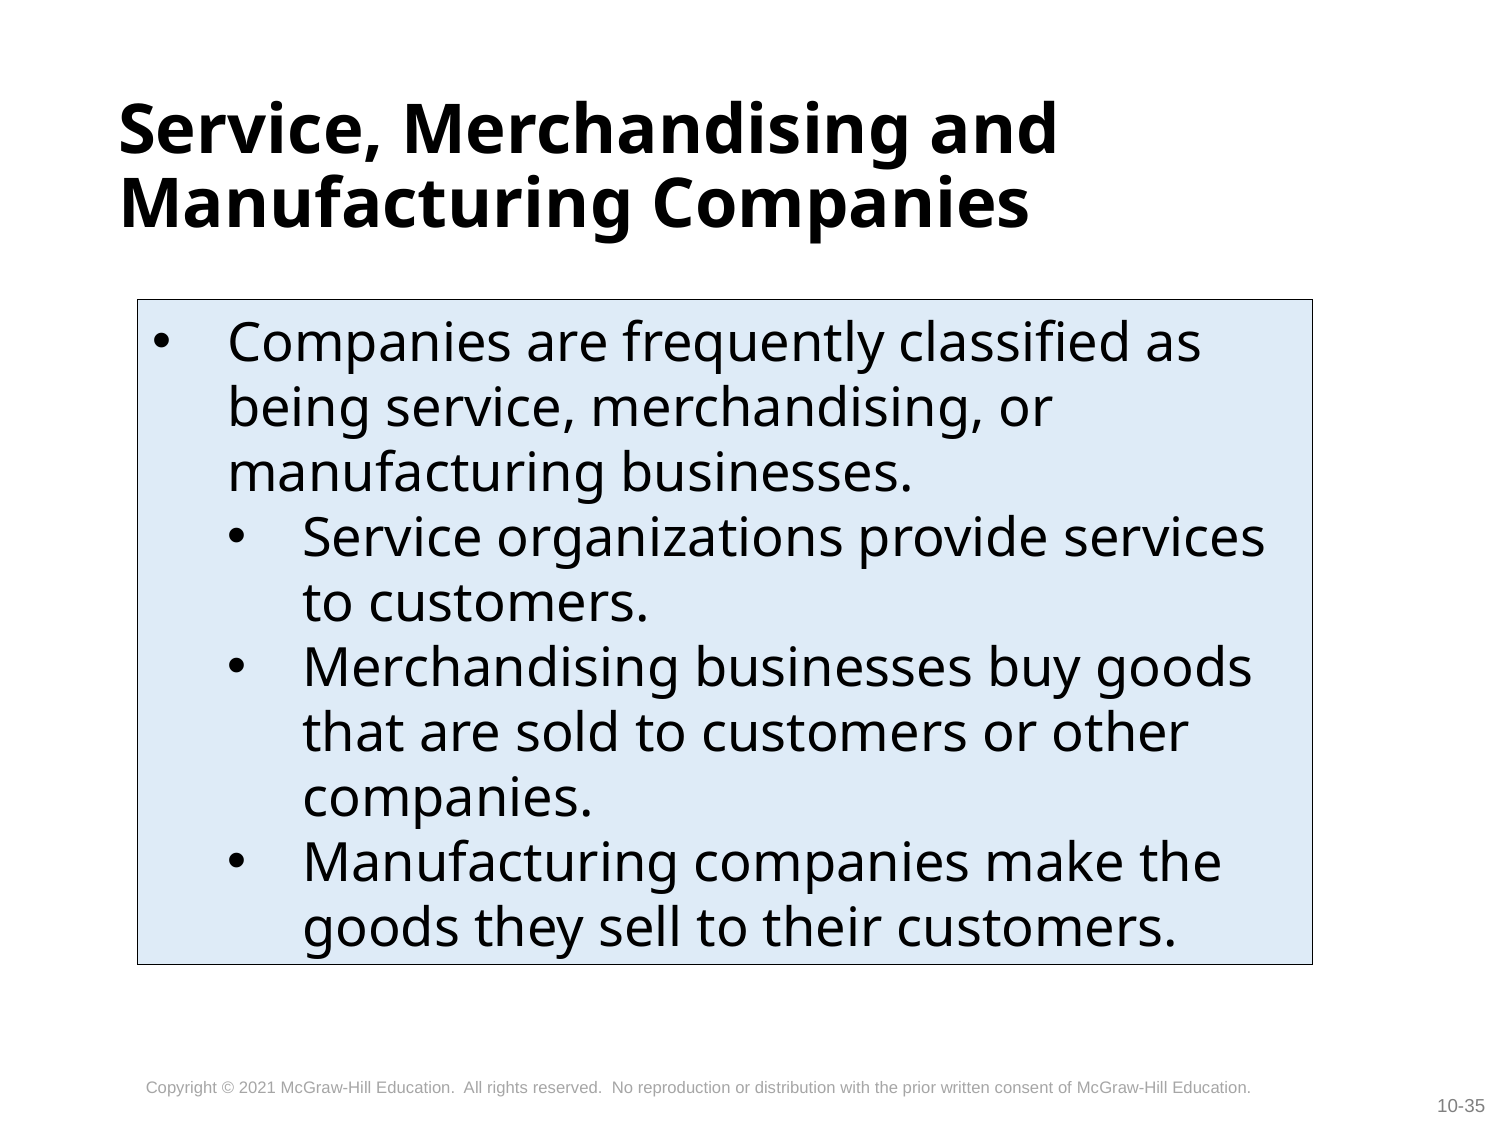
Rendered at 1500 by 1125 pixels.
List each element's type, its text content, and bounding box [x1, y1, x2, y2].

text_box Companies are frequently classified as being service, merchandising, or manufacturing businesses. Service organizations provide services to customers. Merchandising businesses buy goods that are sold to customers or other companies. Manufacturing companies make the goods they sell to their customers. [137, 299, 1313, 965]
title Service, Merchandising and Manufacturing Companies [103, 59, 1397, 278]
